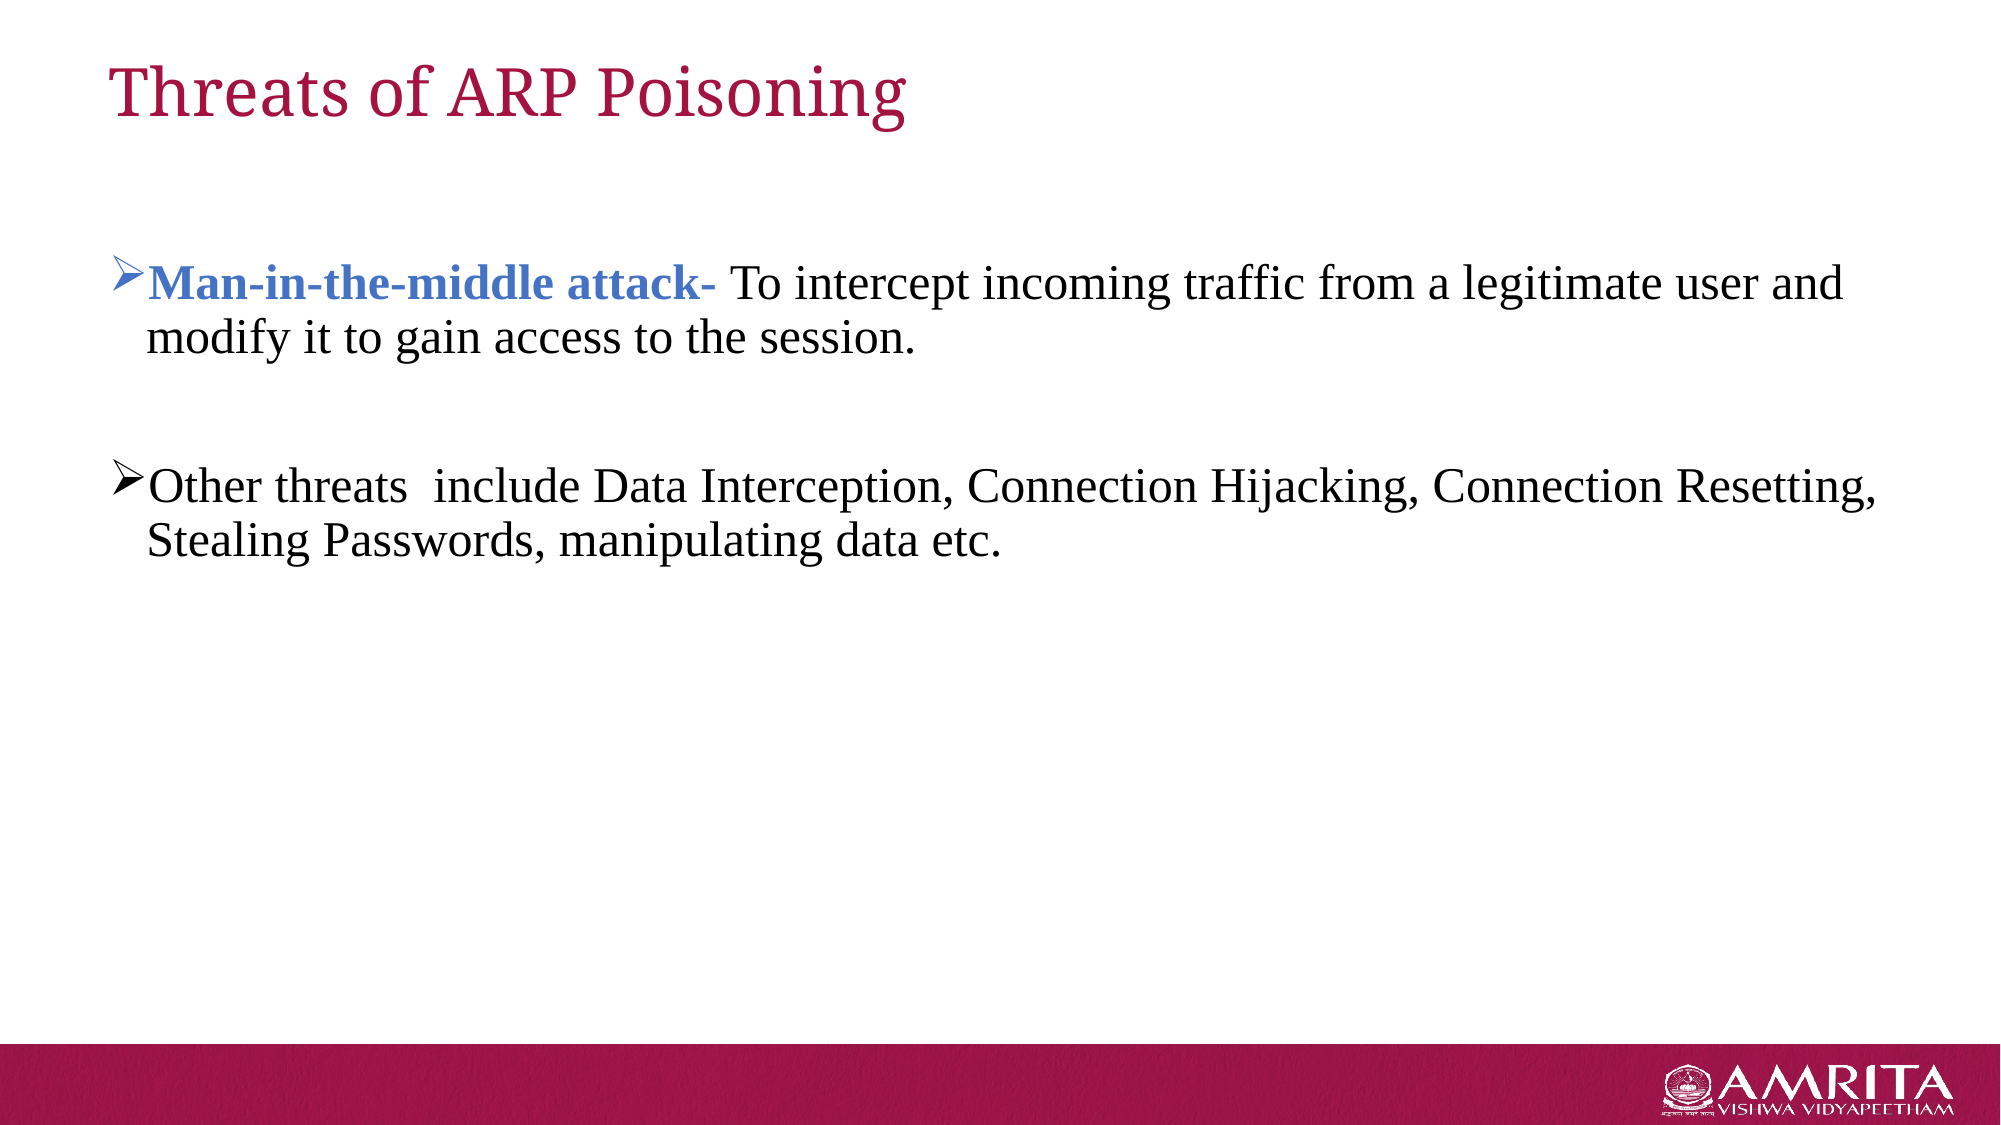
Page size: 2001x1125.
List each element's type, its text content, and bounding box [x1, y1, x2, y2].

list Man-in-the-middle attack- To intercept incoming traffic from a legitimate user and modify it to gain access to the session. Other threats include Data Interception, Connection Hijacking, Connection Resetting, Stealing Passwords, manipulating data etc. [93, 248, 1933, 992]
title Threats of ARP Poisoning [93, 57, 1933, 134]
picture [0, 1044, 2001, 1125]
